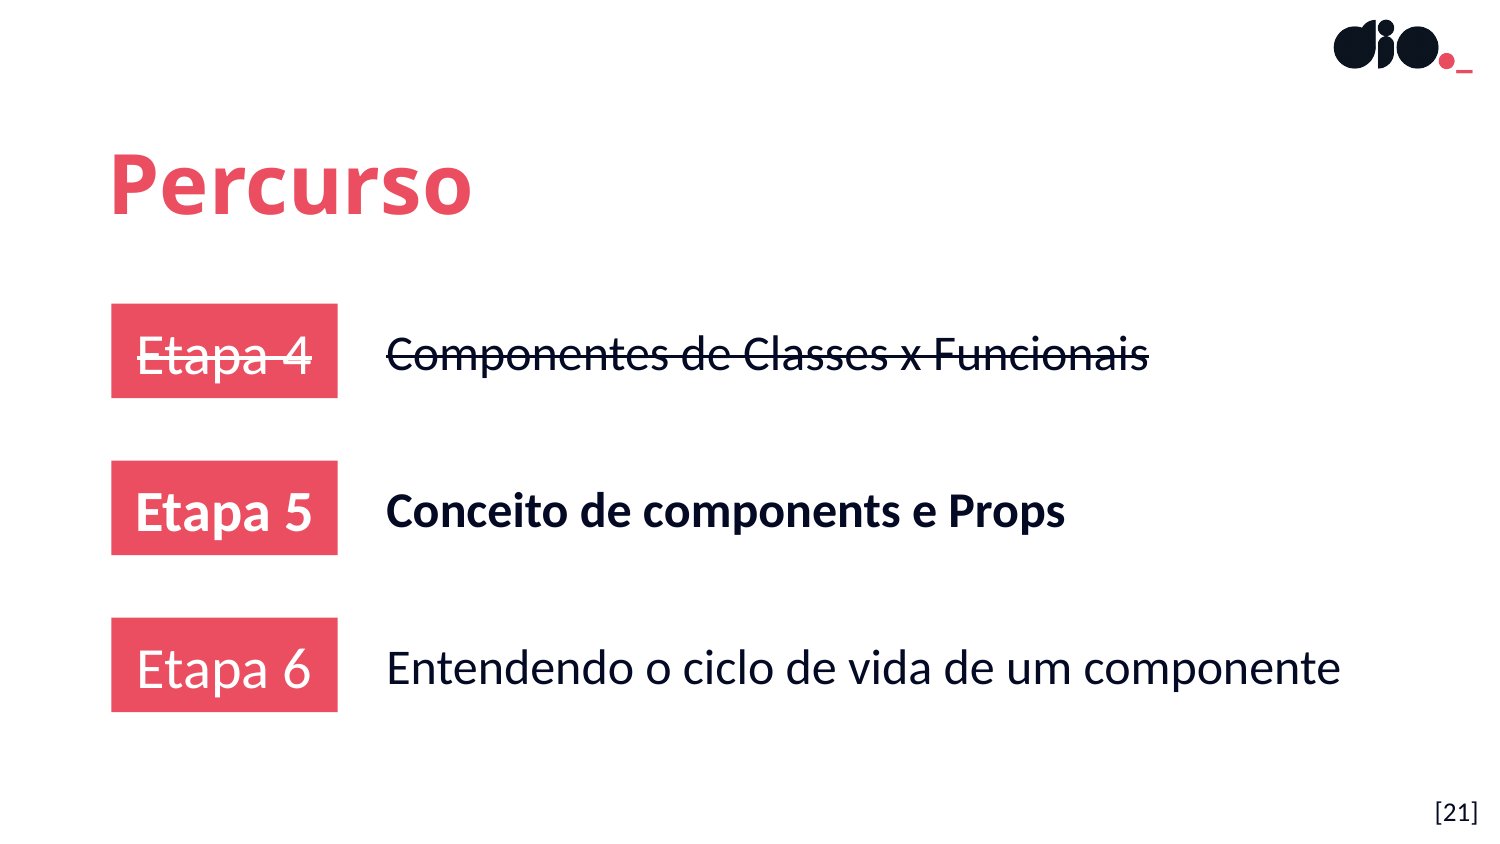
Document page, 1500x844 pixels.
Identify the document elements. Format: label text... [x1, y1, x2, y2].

text_box Entendendo o ciclo de vida de um componente [371, 627, 1384, 703]
text_box Componentes de Classes x Funcionais [371, 313, 1384, 389]
text_box Percurso [92, 104, 1309, 243]
picture [1333, 19, 1473, 74]
text_box Conceito de components e Props [371, 470, 1384, 546]
text_box Etapa 5 [111, 460, 338, 556]
text_box Etapa 6 [111, 617, 338, 713]
text_box Etapa 4 [111, 303, 338, 399]
slide_number [21] [1403, 779, 1494, 844]
